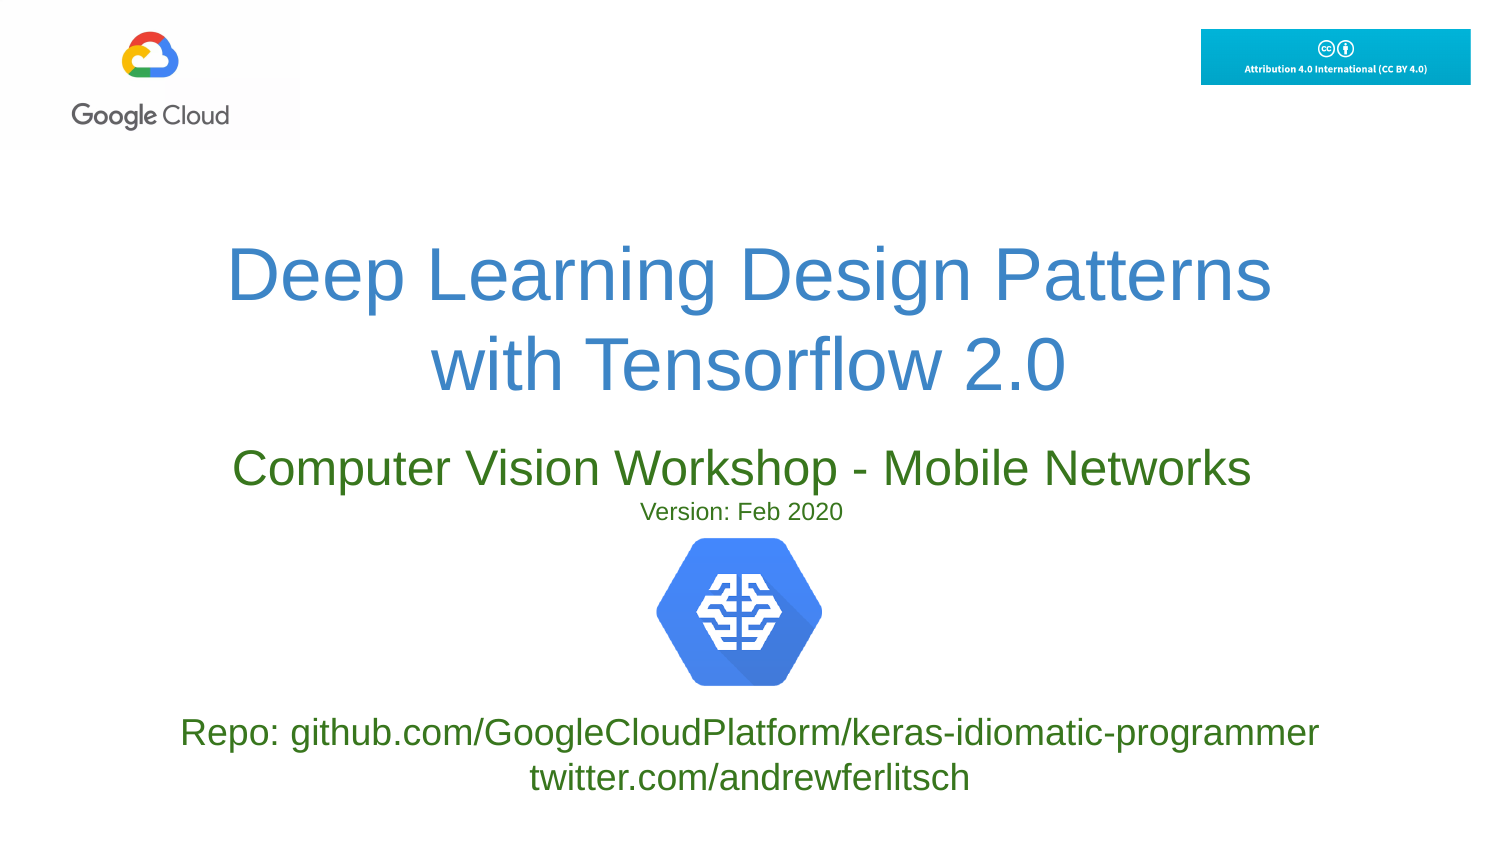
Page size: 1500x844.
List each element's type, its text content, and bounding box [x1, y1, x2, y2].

picture [0, 0, 301, 150]
subtitle Computer Vision Workshop - Mobile Networks Version: Feb 2020 [35, 420, 1449, 531]
title Deep Learning Design Patterns with Tensorflow 2.0 [51, 129, 1449, 420]
text_box Repo: github.com/GoogleCloudPlatform/keras-idiomatic-programmer twitter.com/andrewferlitsch [116, 693, 1384, 826]
picture [1201, 28, 1471, 85]
picture [621, 530, 857, 694]
